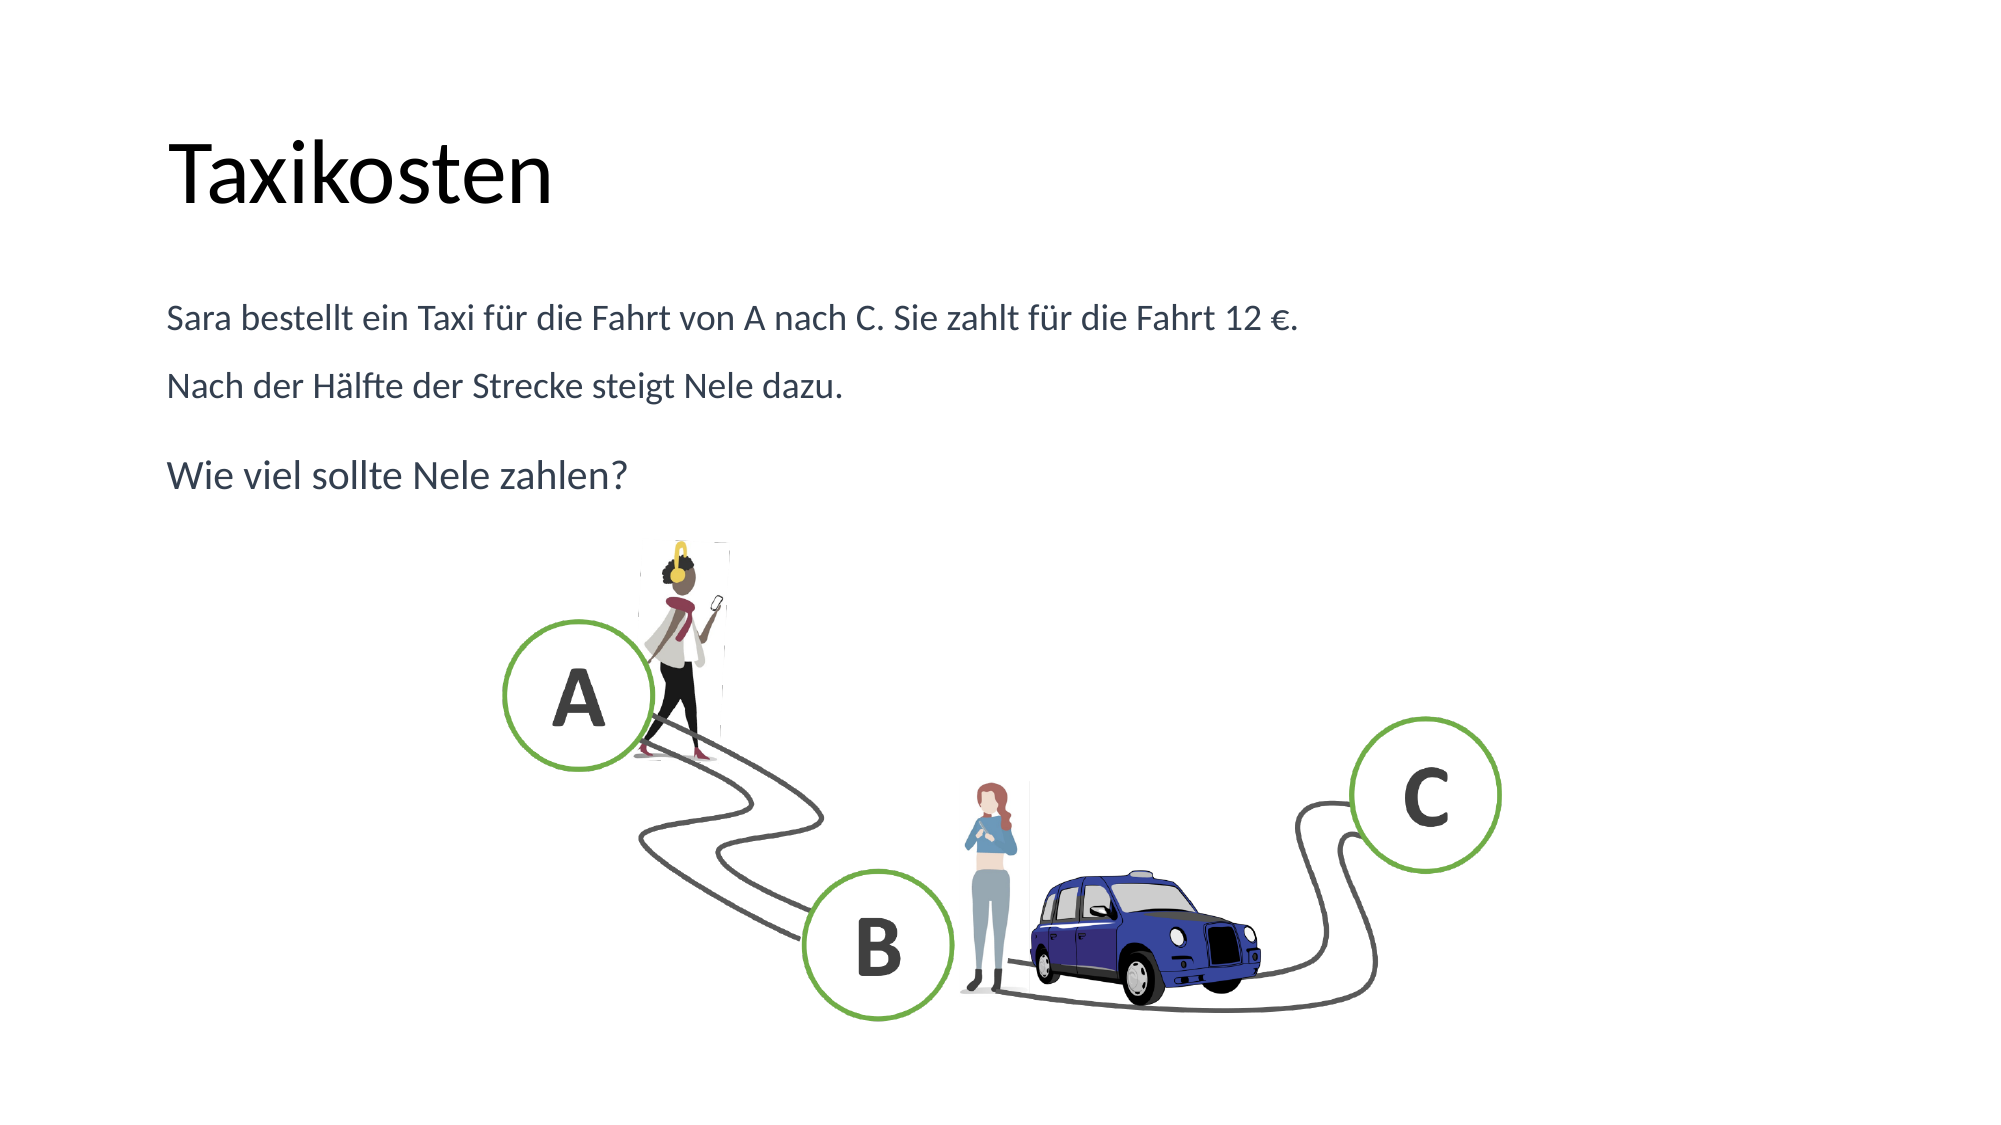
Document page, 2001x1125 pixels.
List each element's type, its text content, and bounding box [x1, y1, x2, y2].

text_box Taxikosten [153, 104, 571, 230]
text_box Sara bestellt ein Taxi für die Fahrt von A nach C. Sie zahlt für die Fahrt 12 €. Nach der Hälfte der Strecke steigt Nele dazu. Wie viel sollte Nele zahlen? [151, 262, 1811, 508]
picture [496, 538, 1504, 1054]
